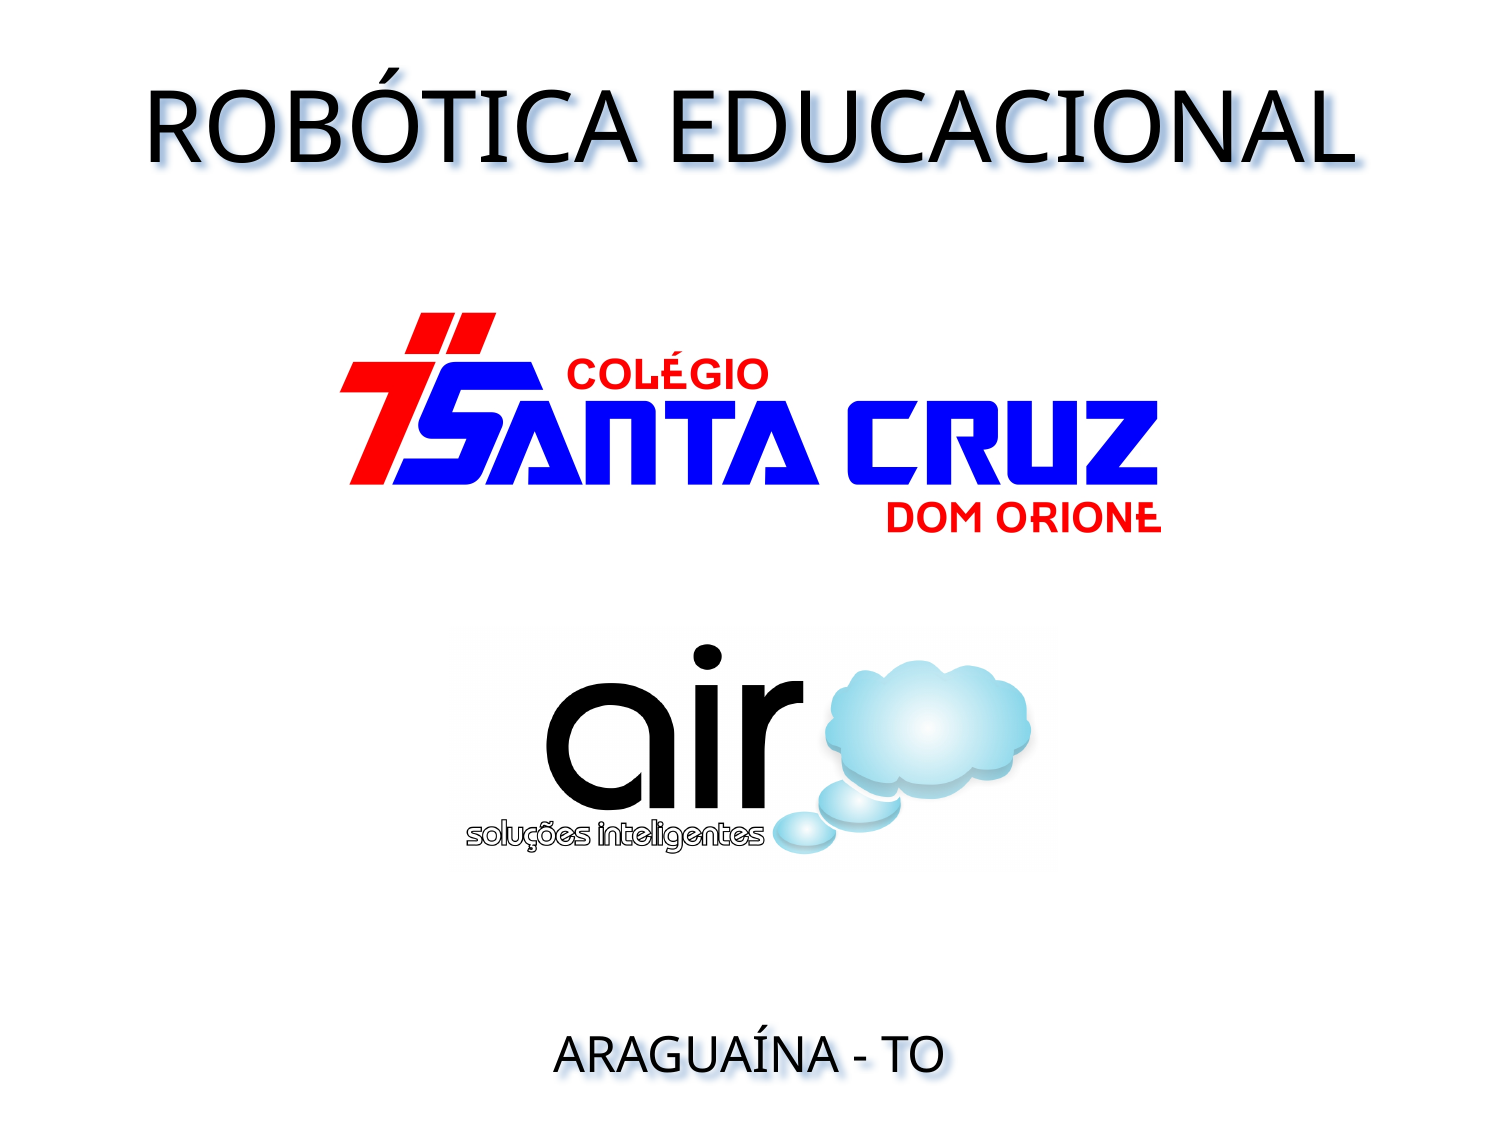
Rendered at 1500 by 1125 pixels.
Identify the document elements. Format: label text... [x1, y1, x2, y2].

text_box ROBÓTICA EDUCACIONAL ARAGUAÍNA - TO [126, 0, 1374, 1090]
picture [449, 625, 1058, 872]
picture [339, 312, 1161, 534]
